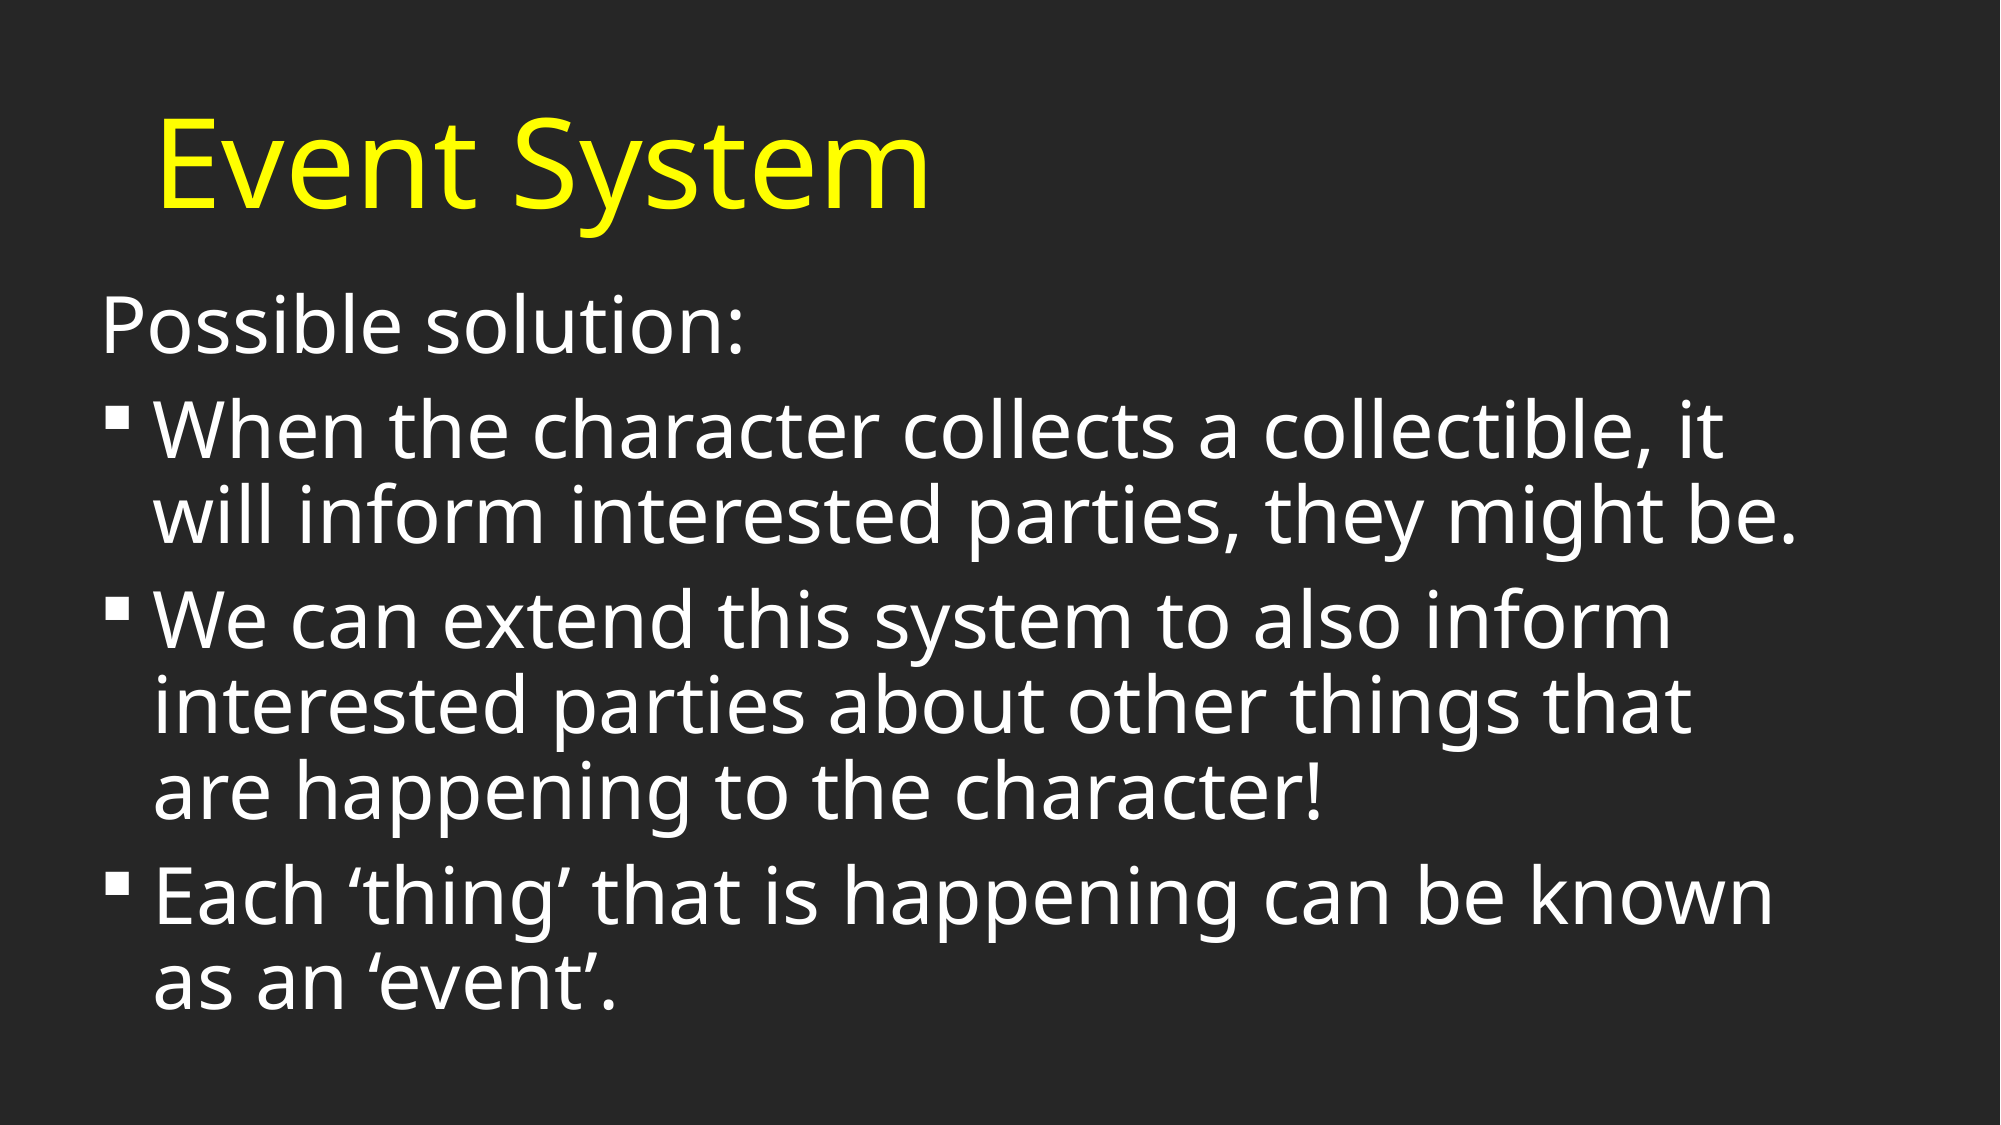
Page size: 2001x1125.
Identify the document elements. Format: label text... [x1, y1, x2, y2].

list Possible solution: When the character collects a collectible, it will inform interested parties, they might be. We can extend this system to also inform interested parties about other things that are happening to the character! Each ‘thing’ that is happening can be known as an ‘event’. [84, 277, 1840, 1090]
title Event System [137, 59, 1863, 278]
